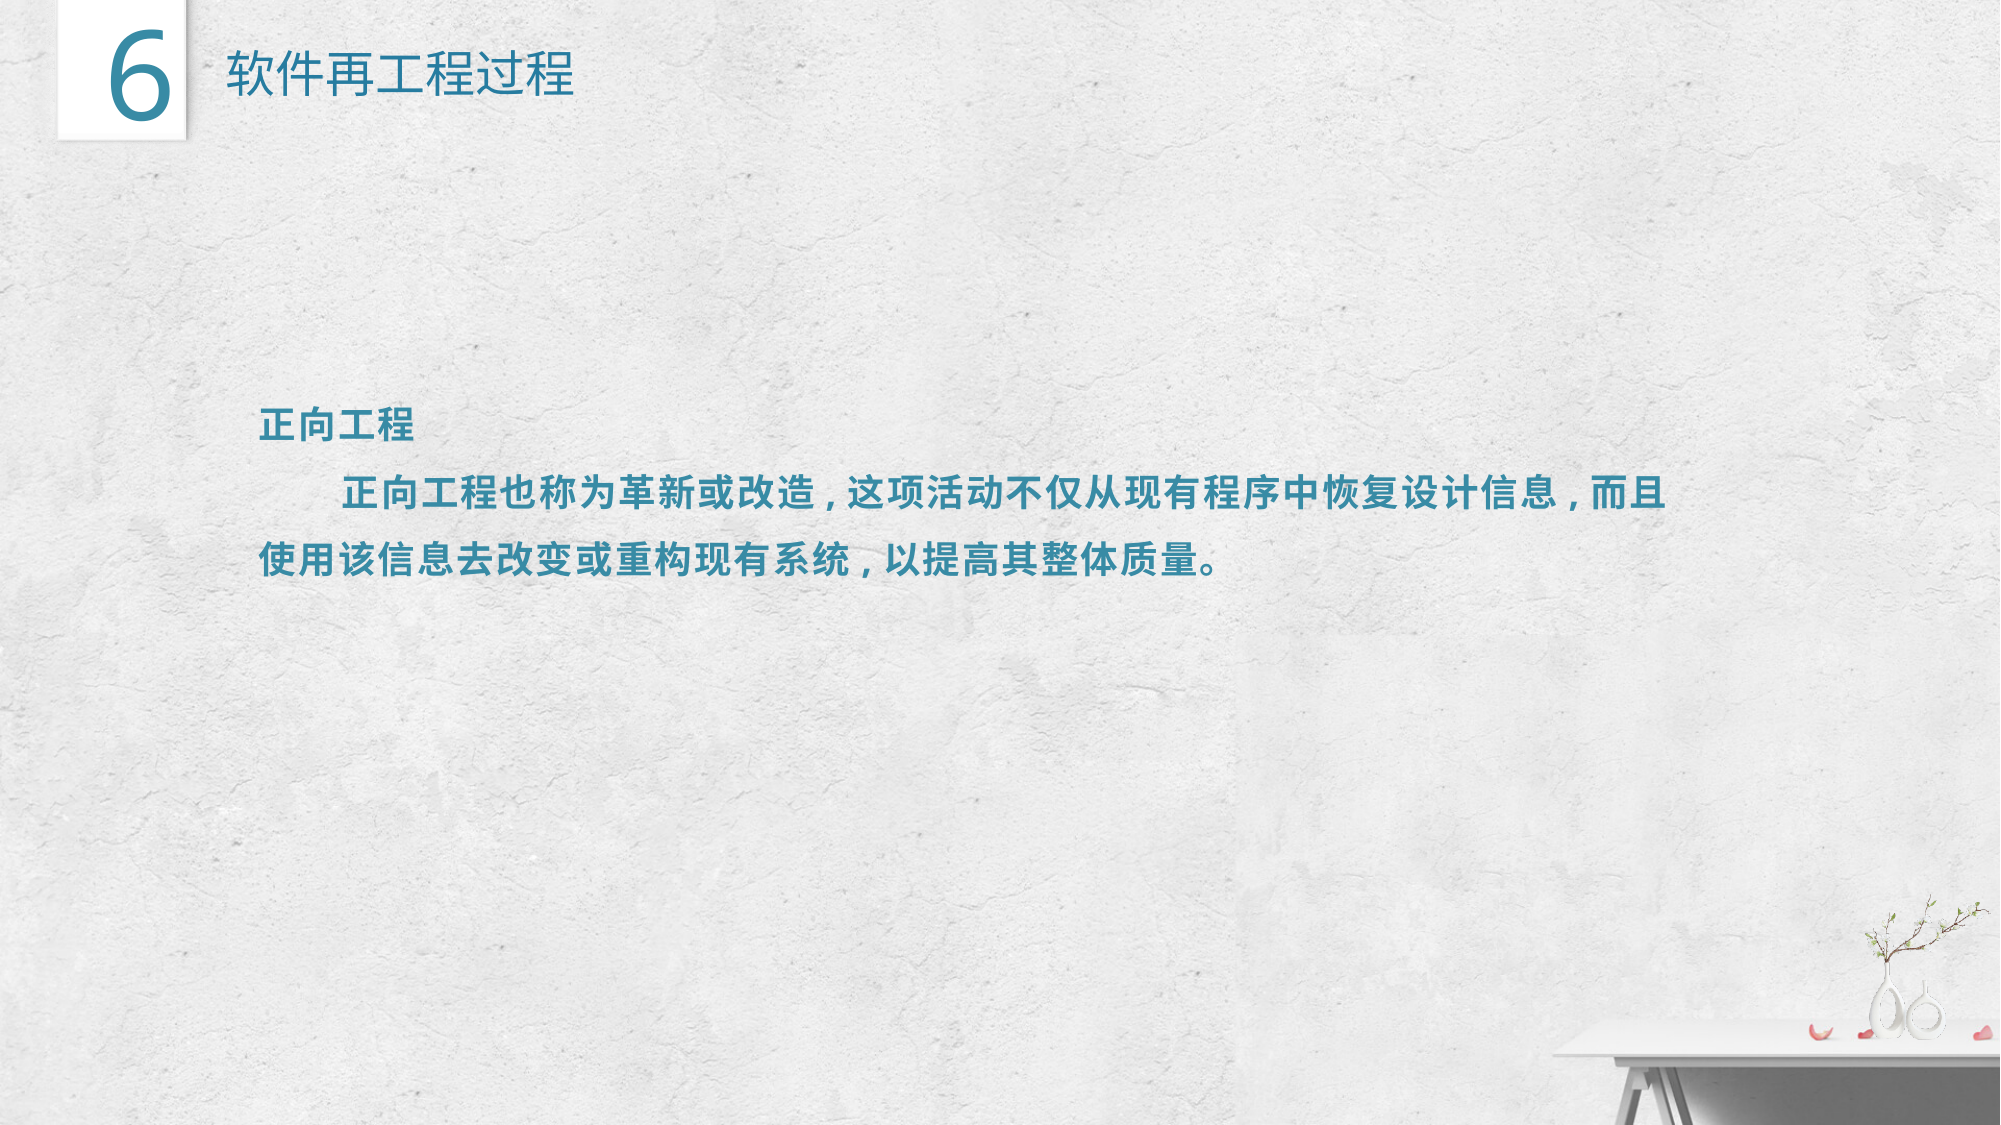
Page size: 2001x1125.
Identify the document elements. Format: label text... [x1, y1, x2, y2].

text_box 正向工程 正向工程也称为革新或改造,这项活动不仅从现有程序中恢复设计信息,而且使用该信息去改变或重构现有系统,以提高其整体质量。 [244, 371, 1700, 589]
picture [0, 0, 2000, 1125]
text_box 软件再工程过程 [210, 35, 614, 110]
text_box 6 [89, 0, 192, 153]
